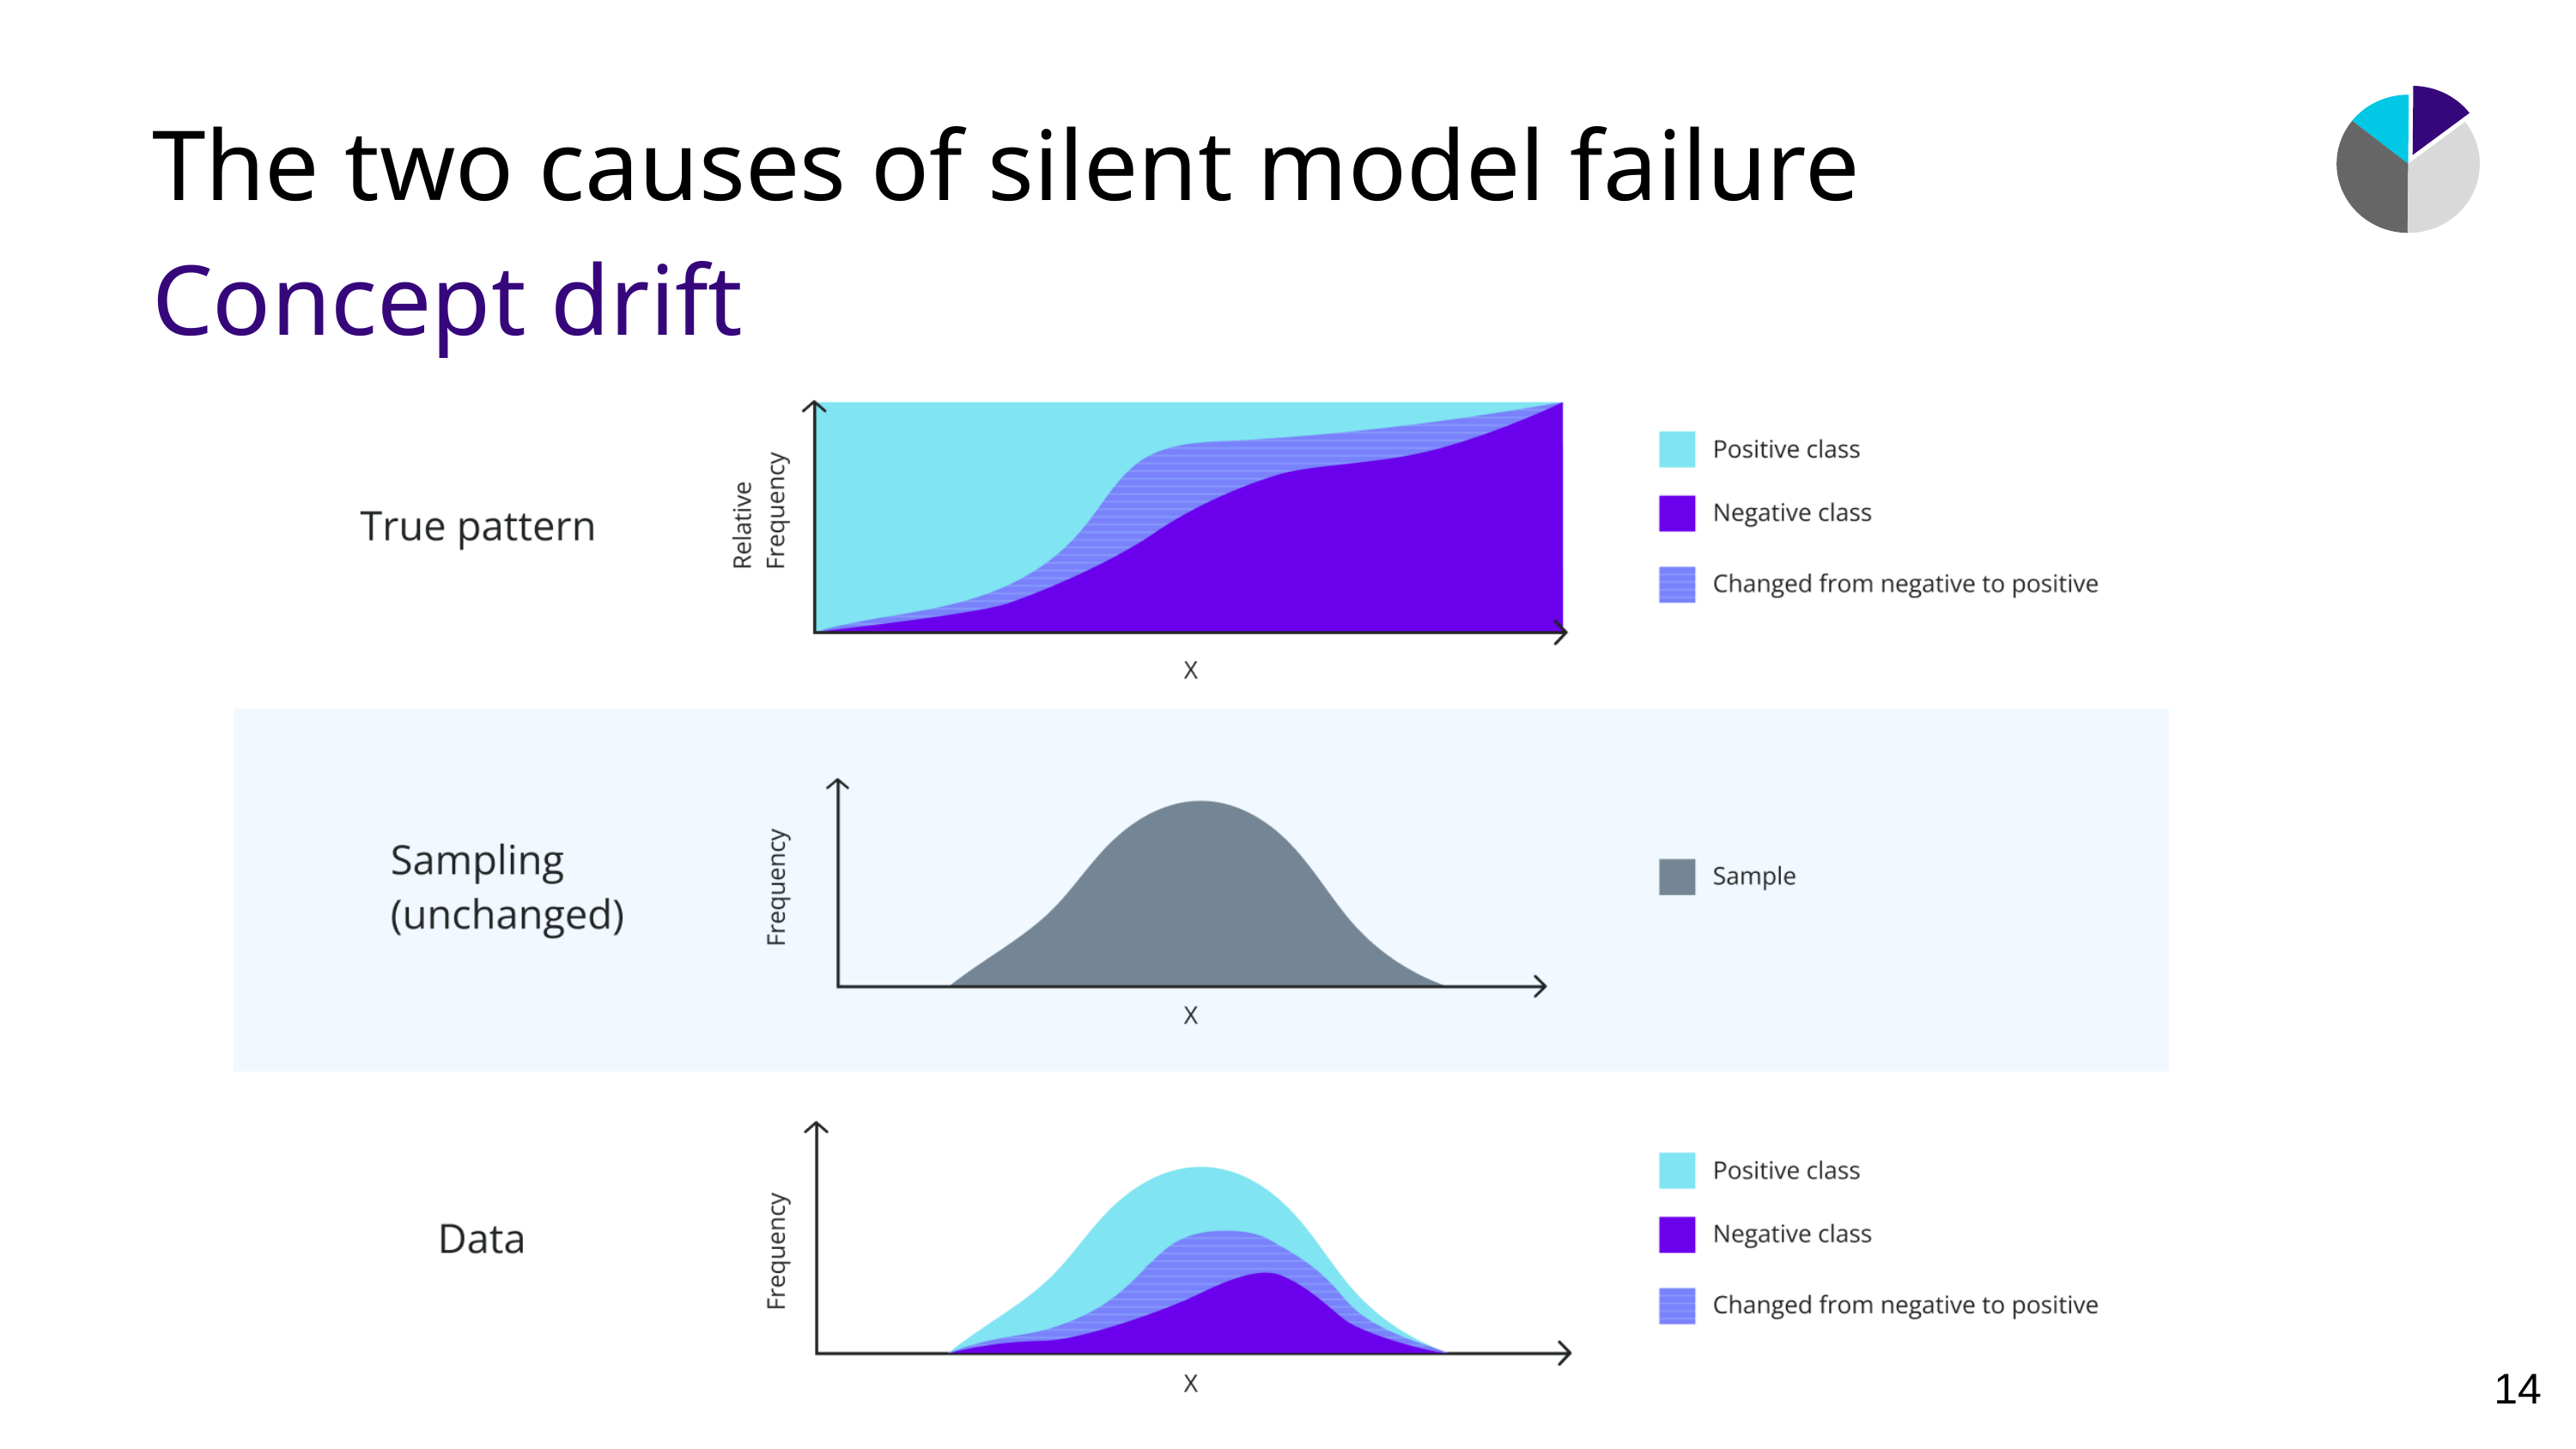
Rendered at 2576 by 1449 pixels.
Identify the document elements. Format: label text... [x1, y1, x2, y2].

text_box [2336, 85, 2486, 234]
picture [234, 346, 2169, 1434]
slide_number ‹#› [2410, 1337, 2566, 1449]
text_box The two causes of silent model failure Concept drift [152, 85, 2325, 373]
